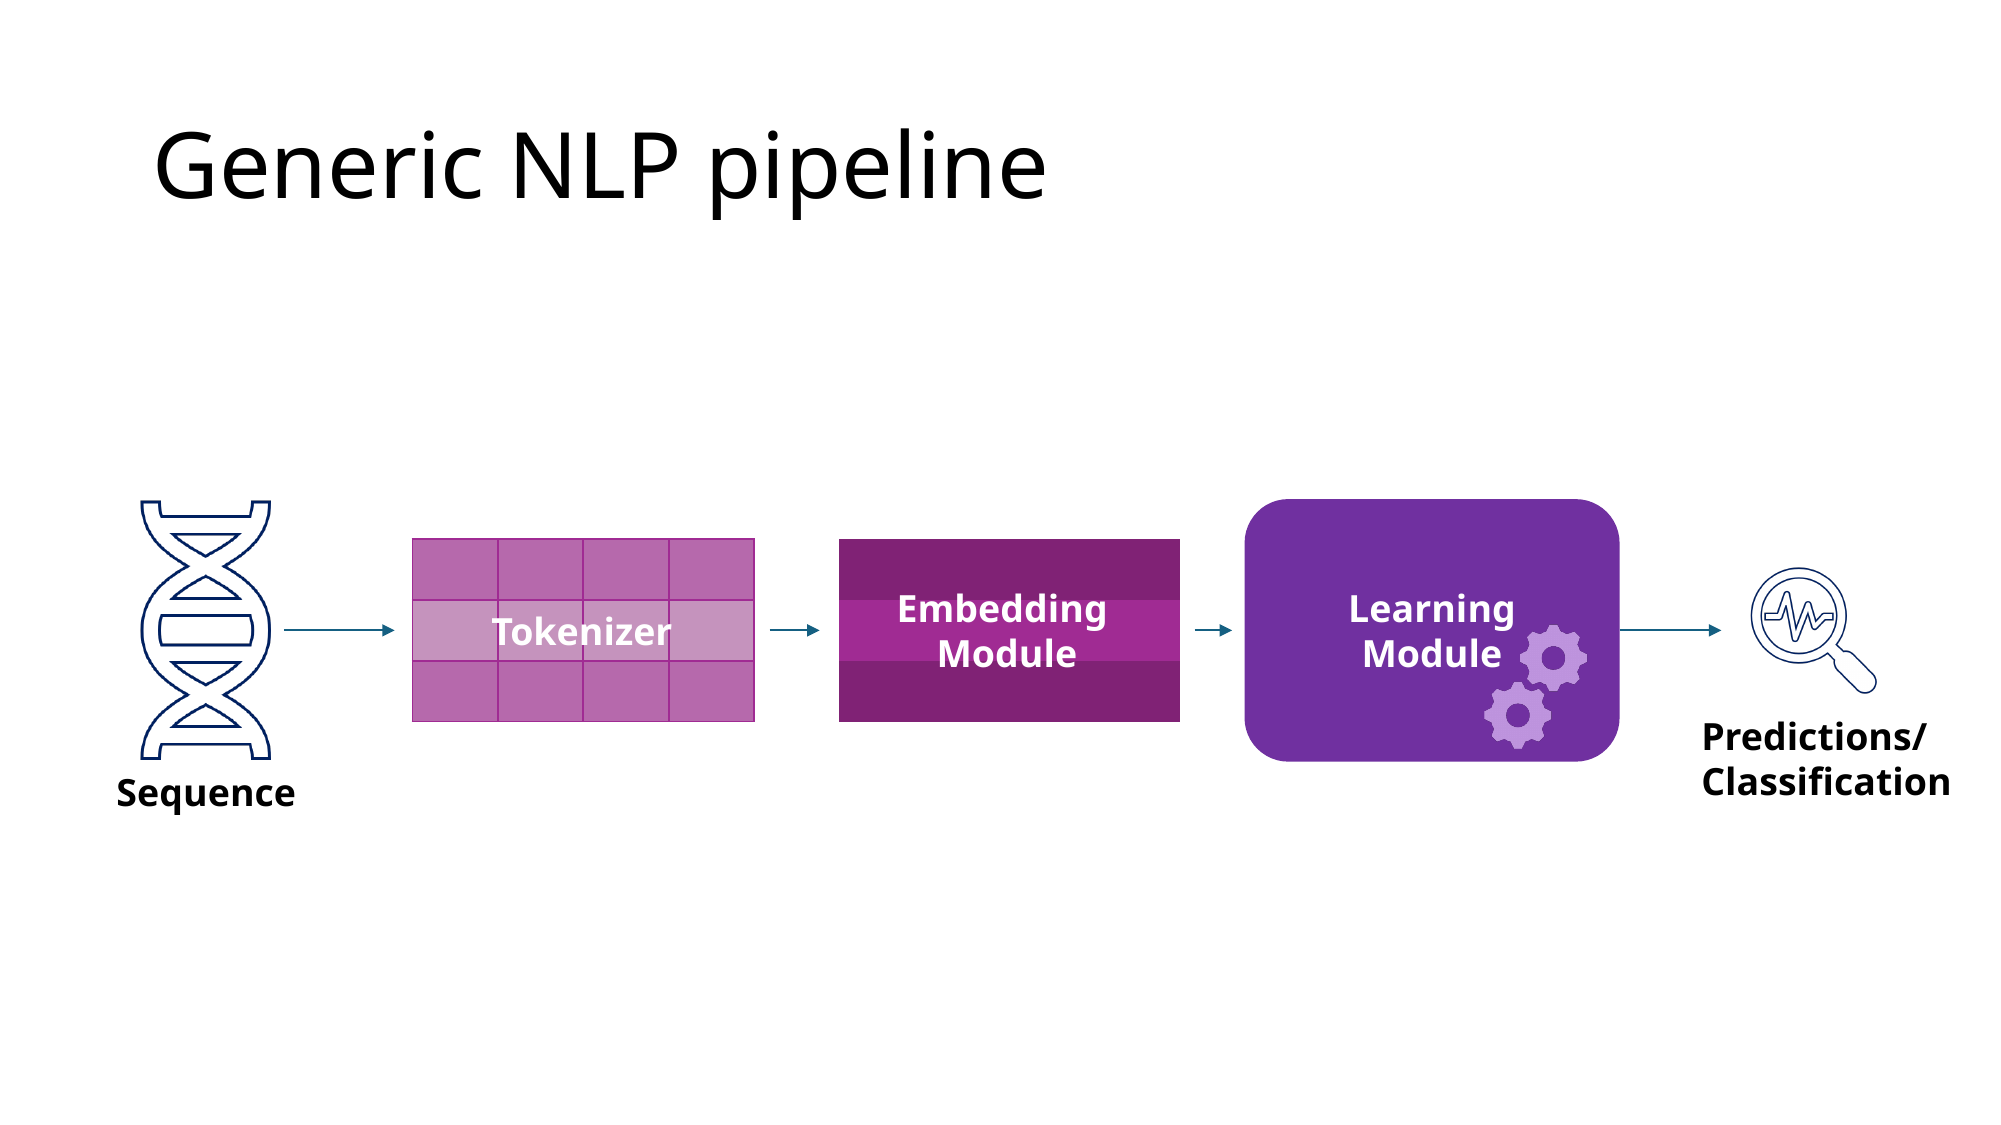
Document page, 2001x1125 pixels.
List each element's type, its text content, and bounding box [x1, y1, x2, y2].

picture [1460, 611, 1612, 763]
title Generic NLP pipeline [137, 59, 1863, 278]
text_box Embedding Module [817, 497, 1197, 764]
picture [65, 490, 346, 771]
text_box Tokenizer [392, 497, 772, 764]
text_box Learning Module [1242, 497, 1622, 764]
text_box Predictions/ Classification [1686, 705, 1967, 811]
picture [1738, 554, 1890, 706]
text_box Sequence [101, 771, 312, 822]
